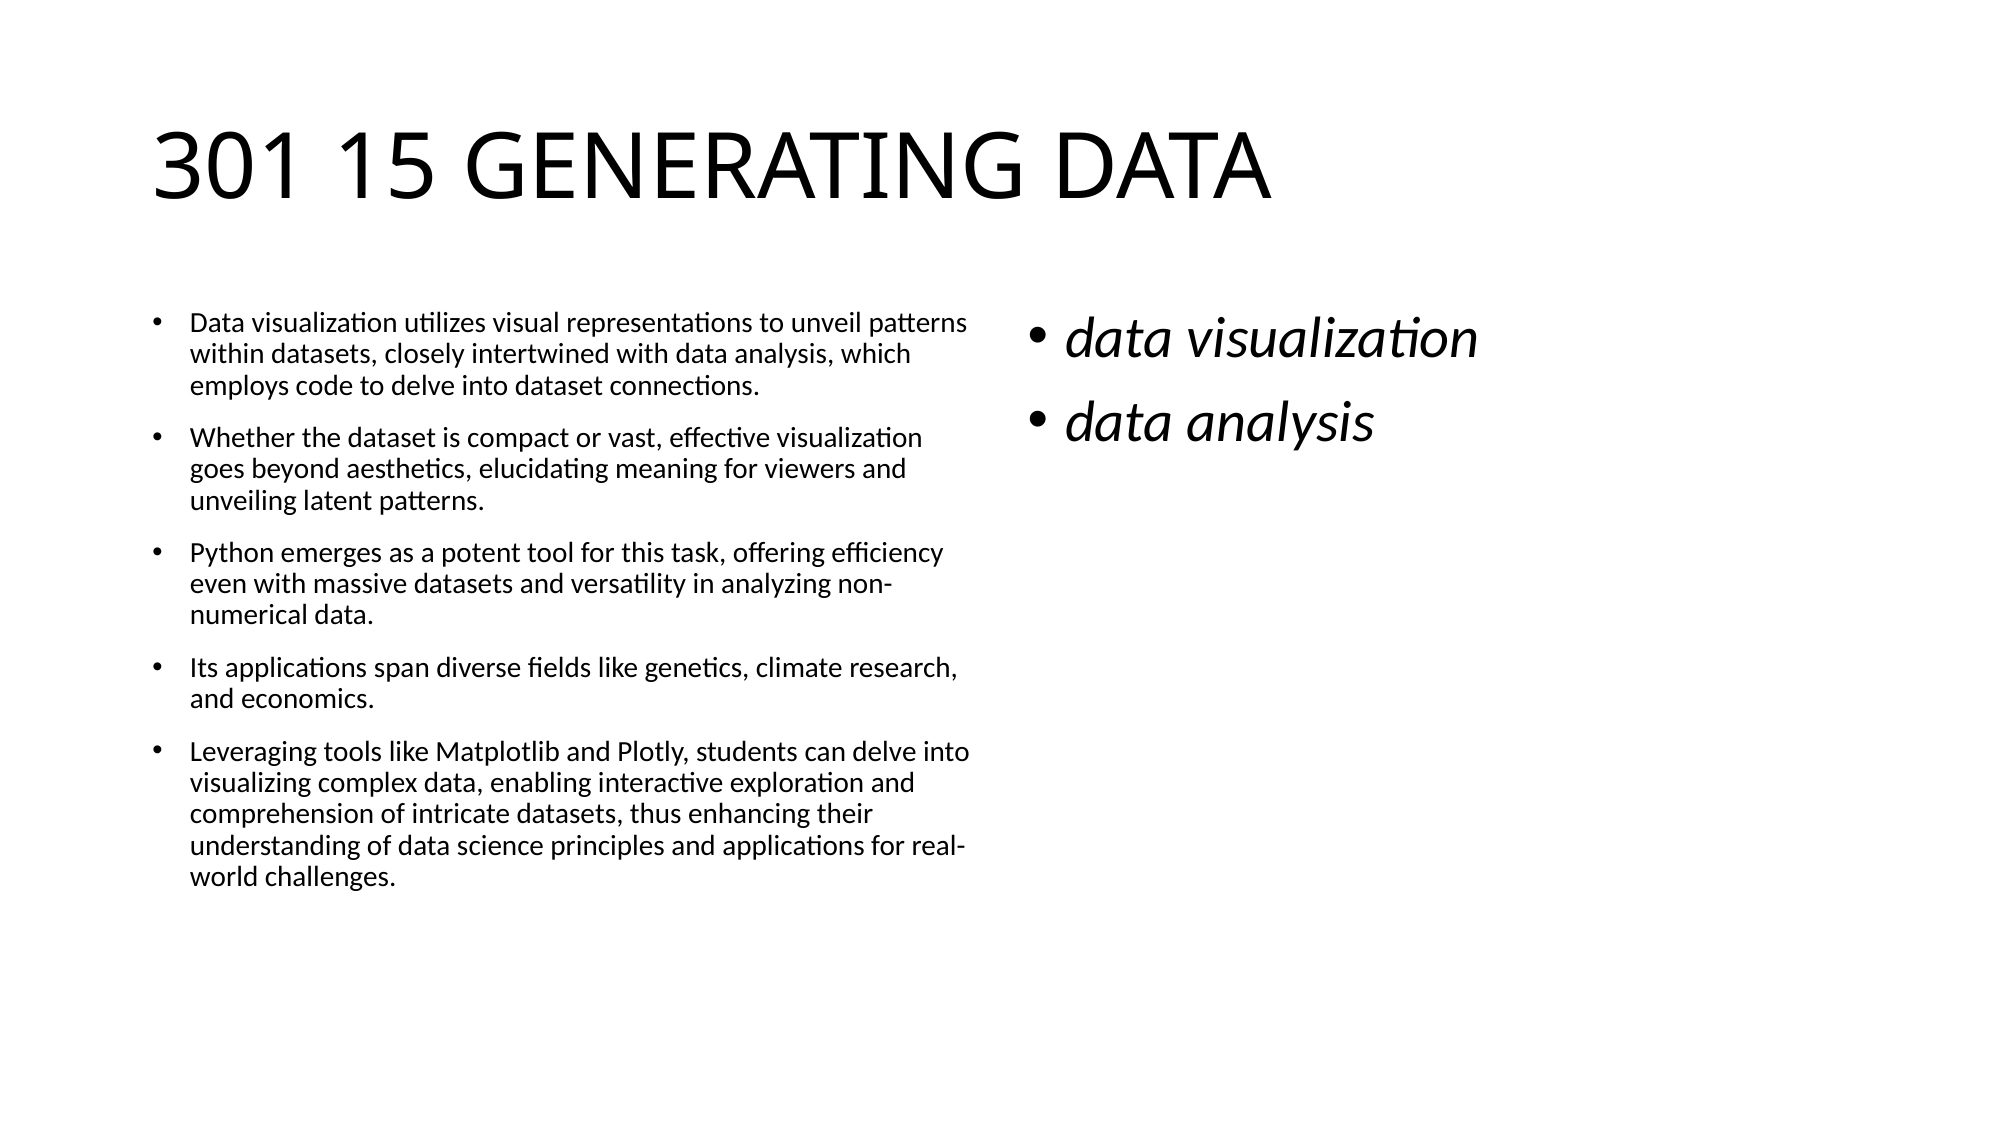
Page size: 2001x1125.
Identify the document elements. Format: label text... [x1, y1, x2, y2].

list Data visualization utilizes visual representations to unveil patterns within datasets, closely intertwined with data analysis, which employs code to delve into dataset connections. Whether the dataset is compact or vast, effective visualization goes beyond aesthetics, elucidating meaning for viewers and unveiling latent patterns. Python emerges as a potent tool for this task, offering efficiency even with massive datasets and versatility in analyzing non-numerical data. Its applications span diverse fields like genetics, climate research, and economics. Leveraging tools like Matplotlib and Plotly, students can delve into visualizing complex data, enabling interactive exploration and comprehension of intricate datasets, thus enhancing their understanding of data science principles and applications for real-world challenges. [137, 299, 988, 1014]
title 301 15 GENERATING DATA [137, 59, 1863, 278]
list data visualization data analysis [1012, 299, 1863, 1014]
